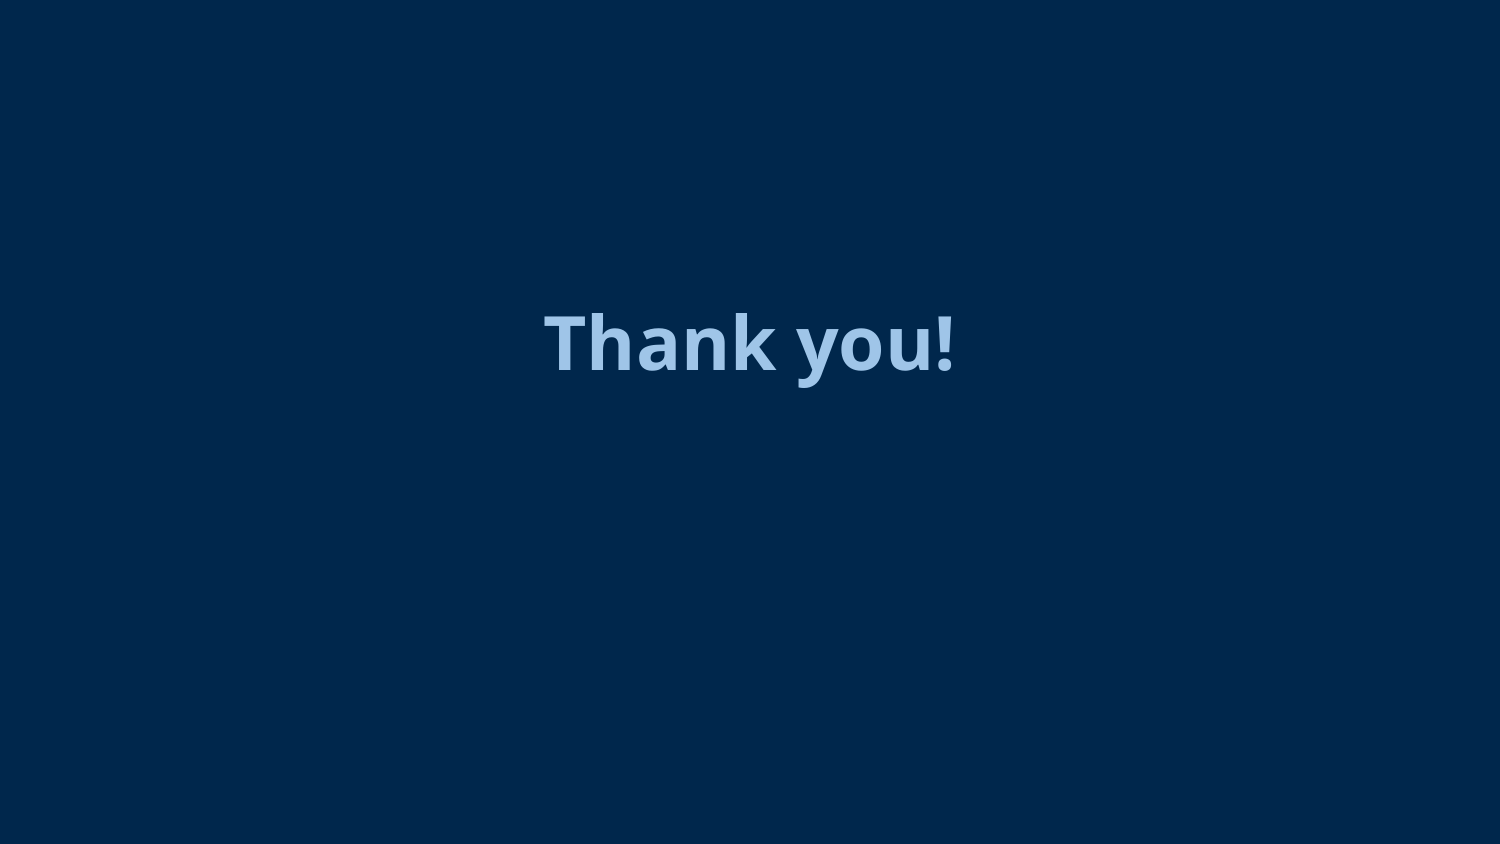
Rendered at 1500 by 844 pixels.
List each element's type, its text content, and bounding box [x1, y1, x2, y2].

text_box Thank you! [338, 280, 1162, 401]
